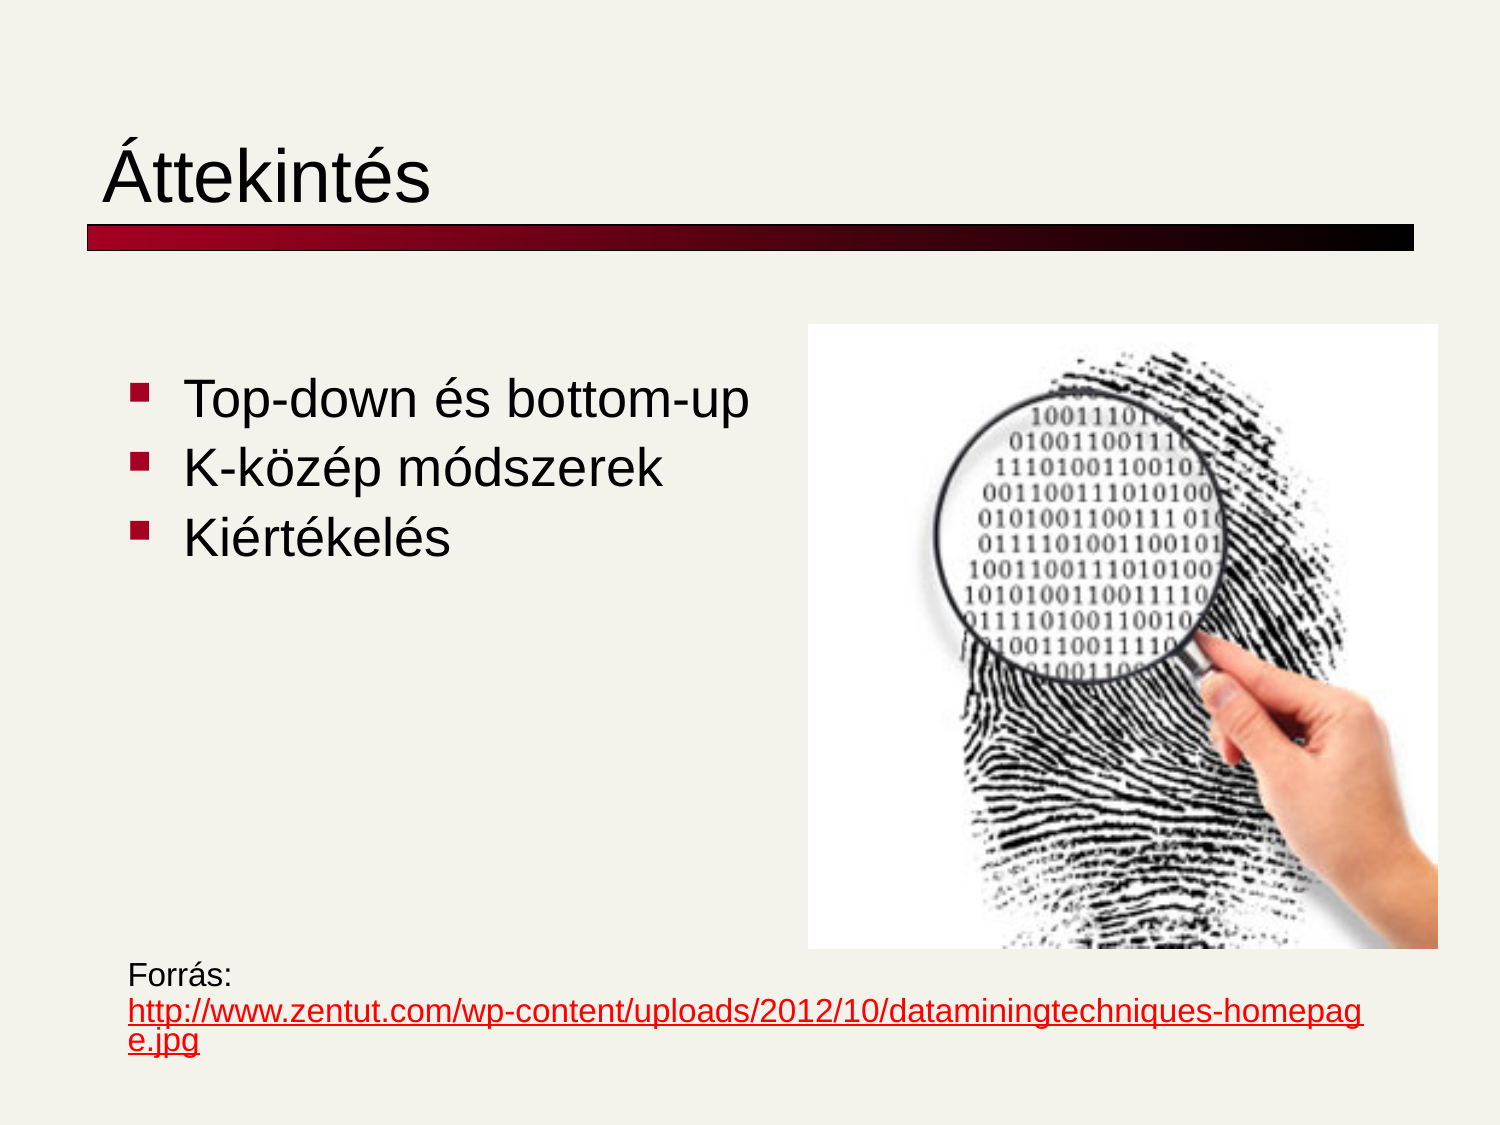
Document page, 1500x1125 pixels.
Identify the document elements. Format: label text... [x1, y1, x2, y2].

picture [808, 324, 1438, 950]
list Top-down és bottom-up K-közép módszerek Kiértékelés Forrás: http://www.zentut.com/wp-content/uploads/2012/10/dataminingtechniques-homepage.jpg [112, 287, 1388, 1088]
title Áttekintés [87, 62, 1413, 225]
